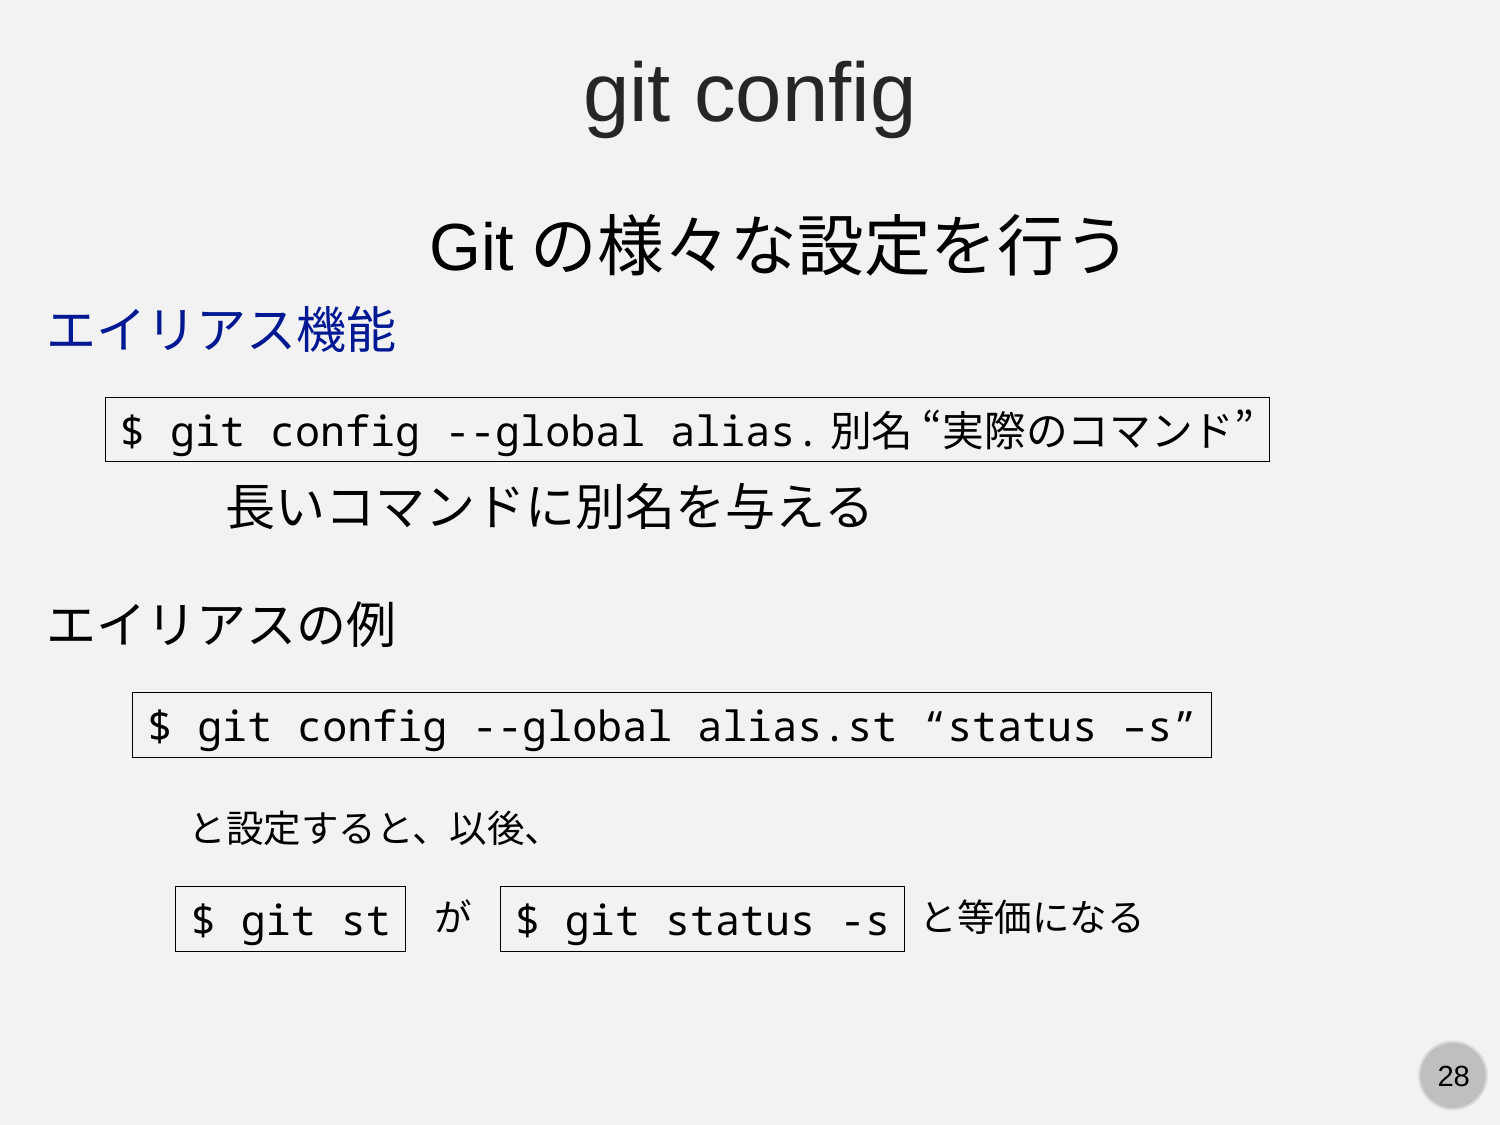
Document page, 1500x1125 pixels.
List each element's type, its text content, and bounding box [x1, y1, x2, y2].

text_box $ git status -s [500, 886, 905, 952]
text_box と設定すると、以後、 [174, 797, 578, 857]
text_box Gitの様々な設定を行う [414, 196, 1147, 291]
list git config [0, 31, 1500, 155]
text_box と等価になる [904, 886, 1160, 947]
text_box エイリアス機能 [31, 290, 412, 366]
text_box $ git st [175, 886, 406, 952]
text_box 長いコマンドに別名を与える [210, 467, 890, 543]
text_box $ git config --global alias.別名 “実際のコマンド” [105, 397, 1270, 462]
text_box が [419, 886, 487, 947]
text_box $ git config --global alias.st “status –s” [132, 692, 1212, 758]
text_box エイリアスの例 [31, 586, 412, 661]
